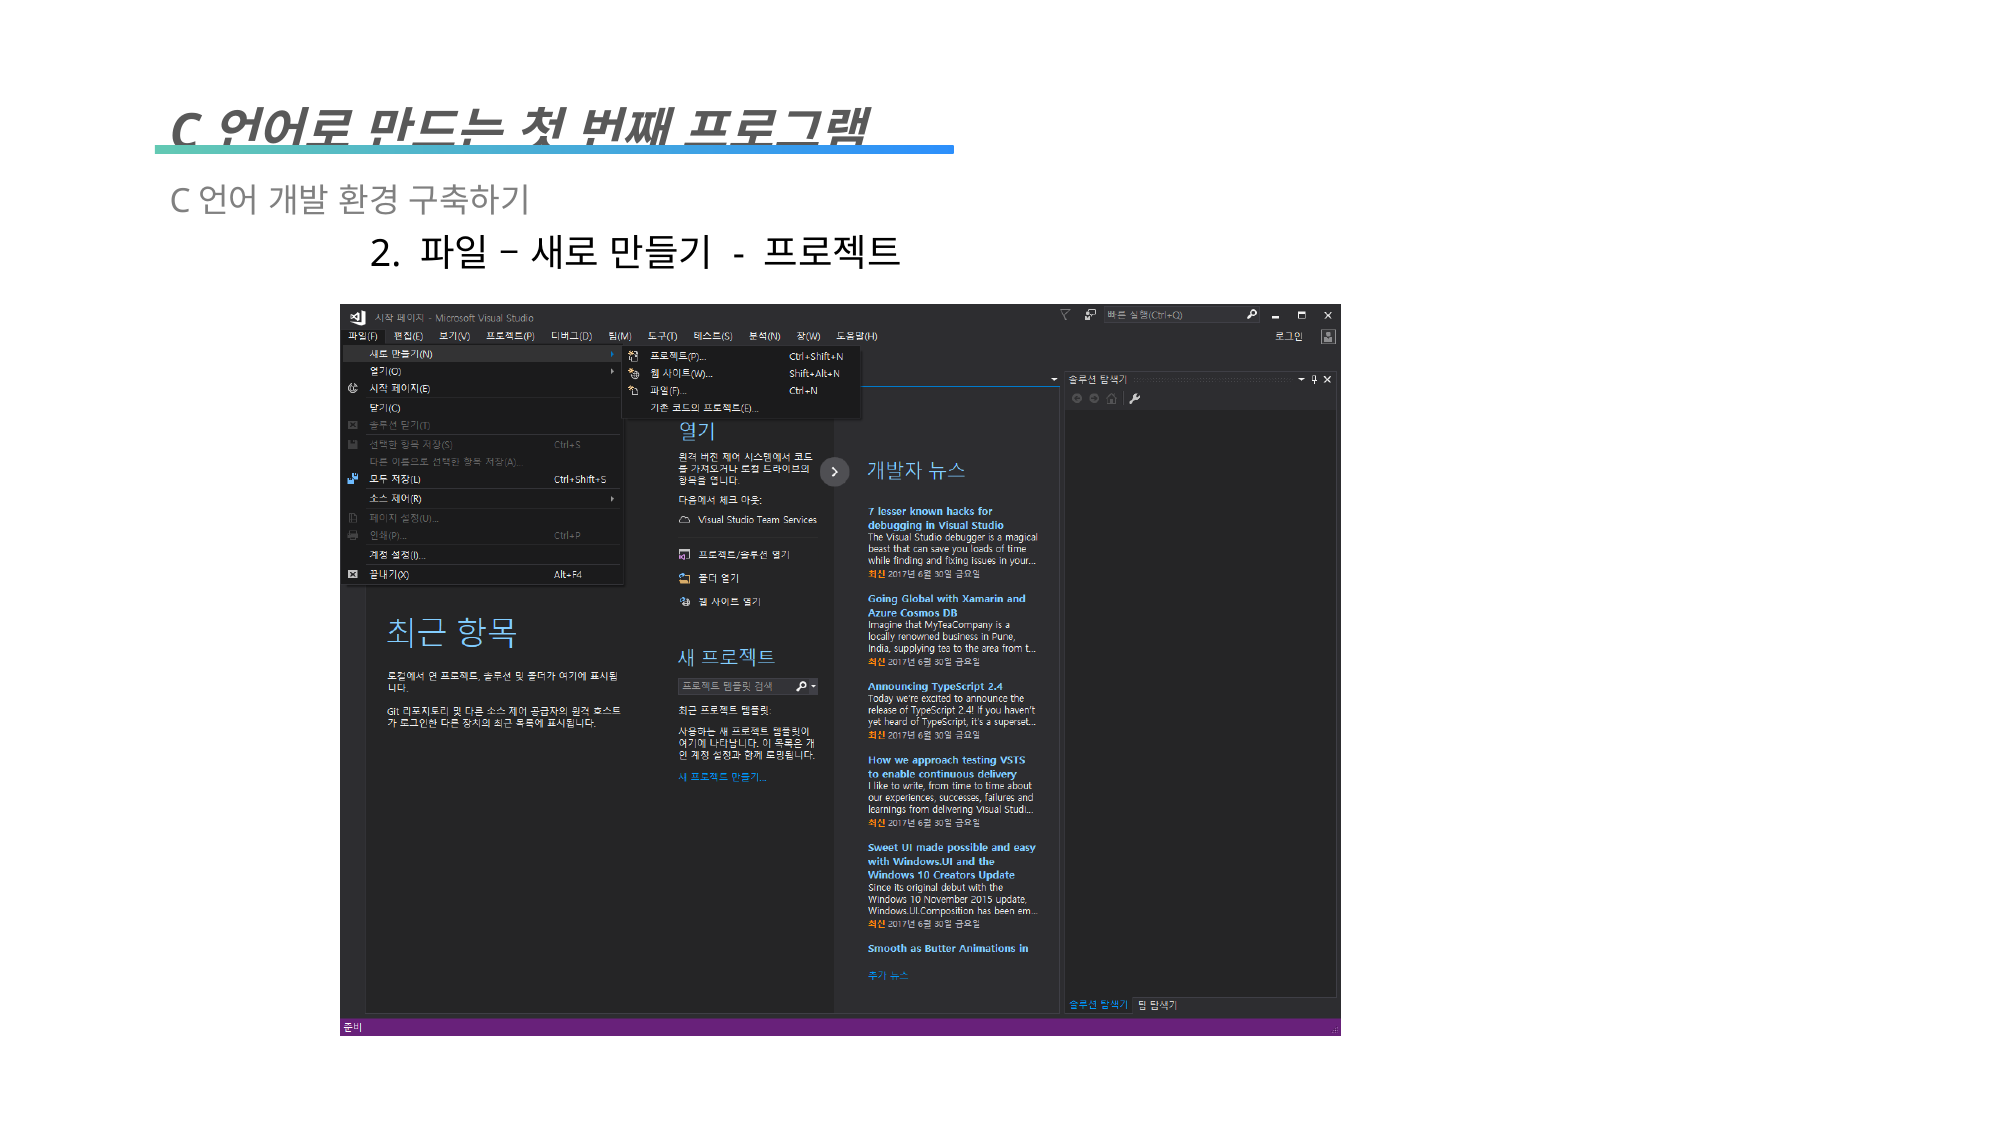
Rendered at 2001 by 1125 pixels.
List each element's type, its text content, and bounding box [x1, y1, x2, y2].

text_box C언어로 만드는 첫 번째 프로그램 C언어 개발 환경 구축하기 [154, 62, 1145, 227]
text_box [154, 145, 954, 154]
picture [340, 304, 1341, 1036]
text_box 2. 파일 – 새로 만들기 - 프로젝트 [355, 221, 917, 281]
